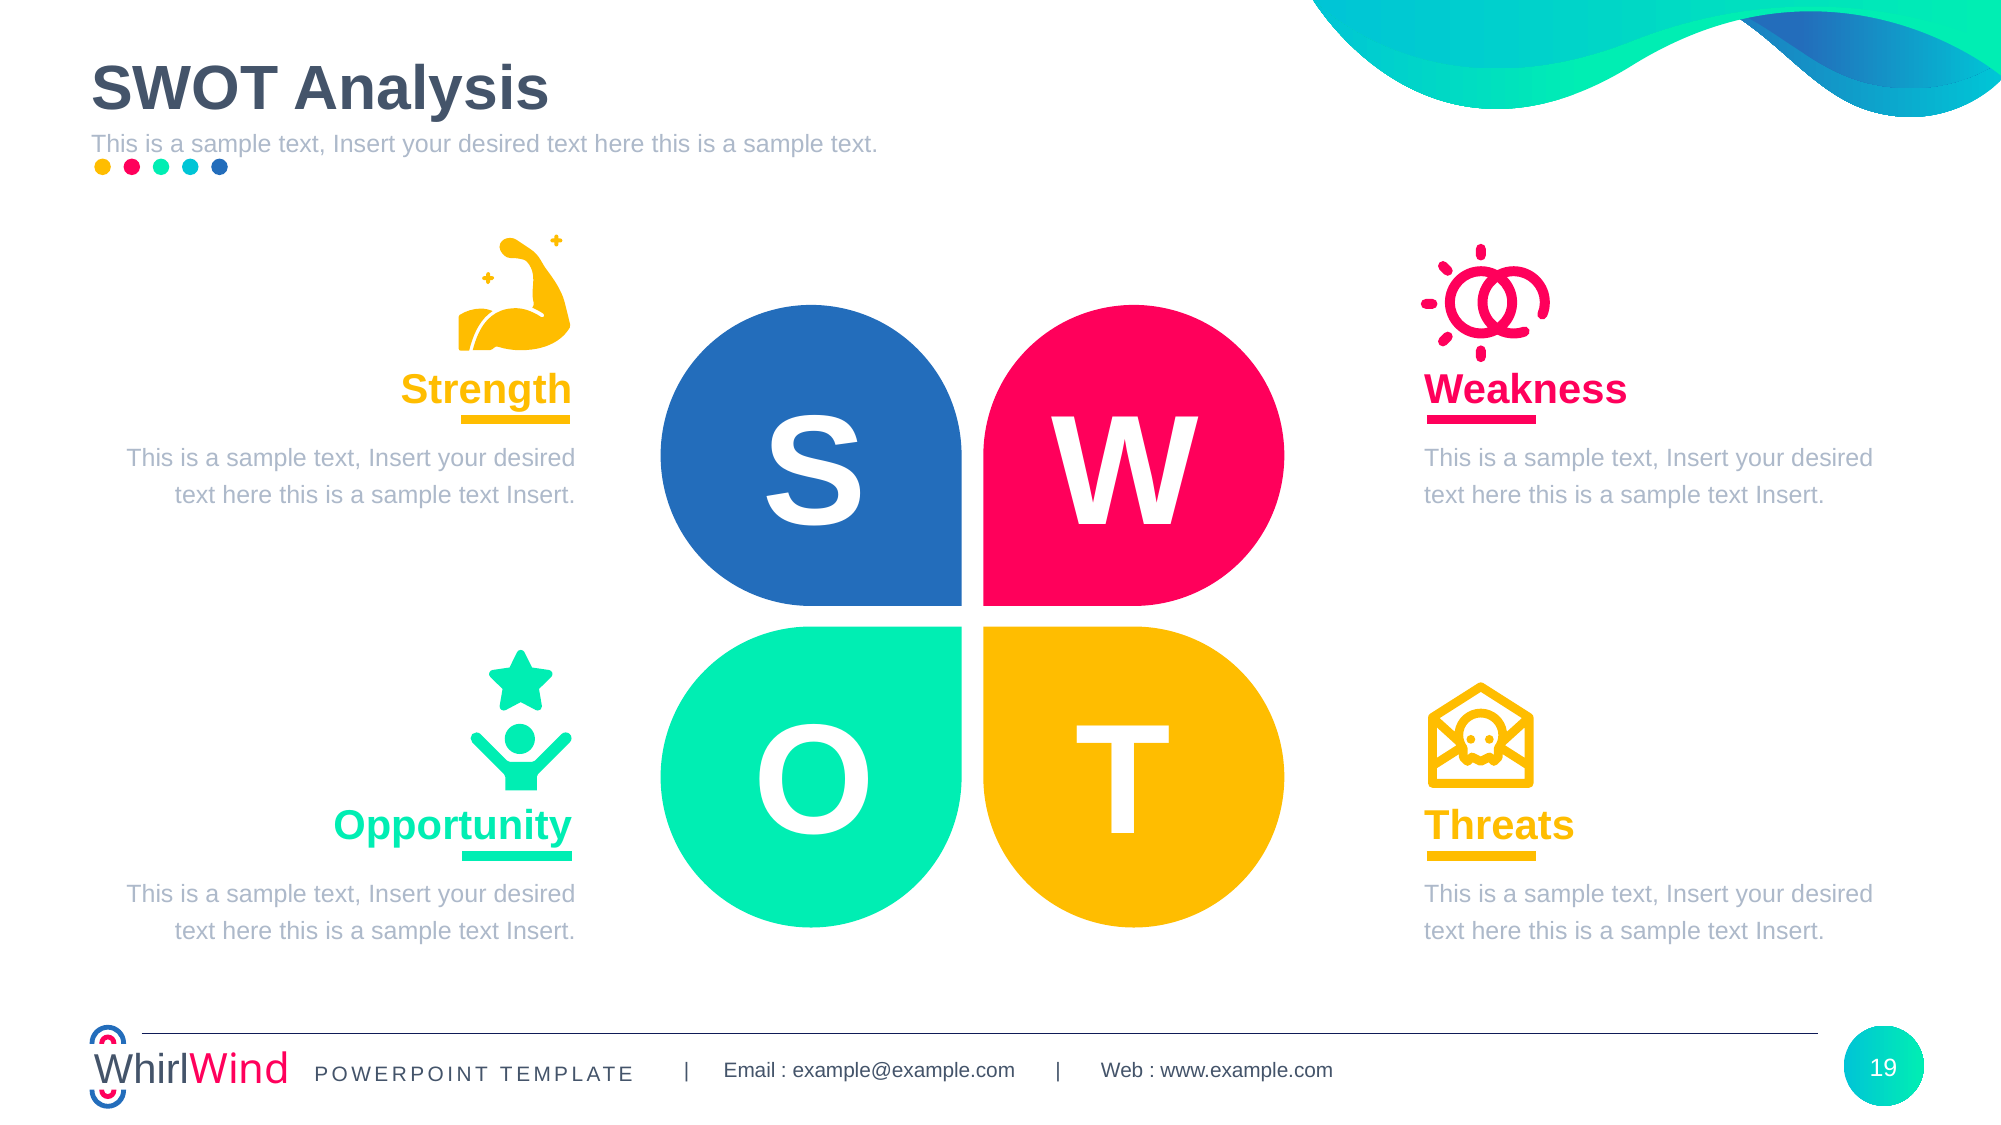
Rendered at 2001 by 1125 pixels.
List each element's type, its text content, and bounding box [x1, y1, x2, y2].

text_box [1420, 298, 1438, 309]
text_box [982, 625, 1286, 929]
text_box This is a sample text, Insert your desired text here this is a sample text Insert. [76, 426, 592, 516]
text_box [659, 625, 963, 929]
text_box [1438, 331, 1453, 347]
text_box O [727, 670, 902, 873]
text_box [470, 732, 572, 791]
text_box [1475, 243, 1486, 261]
text_box Strength [76, 353, 587, 419]
text_box This is a sample text, Insert your desired text here this is a sample text Insert. [76, 862, 592, 953]
text_box [1428, 682, 1534, 788]
text_box Opportunity [76, 790, 587, 856]
text_box [1438, 261, 1453, 276]
text_box [1475, 345, 1486, 353]
text_box [489, 649, 553, 711]
title SWOT Analysis [76, 39, 1924, 130]
text_box [1444, 266, 1550, 339]
text_box [659, 303, 963, 607]
text_box T [1036, 670, 1211, 873]
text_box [1409, 353, 1925, 514]
text_box S [727, 360, 902, 564]
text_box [1311, 0, 2000, 117]
slide_number 19 [1837, 1036, 1930, 1096]
text_box [472, 237, 571, 351]
text_box Threats [1409, 790, 1921, 856]
text_box [504, 723, 535, 755]
text_box This is a sample text, Insert your desired text here this is a sample text Insert. [1409, 862, 1925, 953]
text_box W [1036, 360, 1211, 564]
text_box [982, 303, 1286, 607]
text_box [458, 308, 493, 351]
text_box [550, 234, 563, 247]
